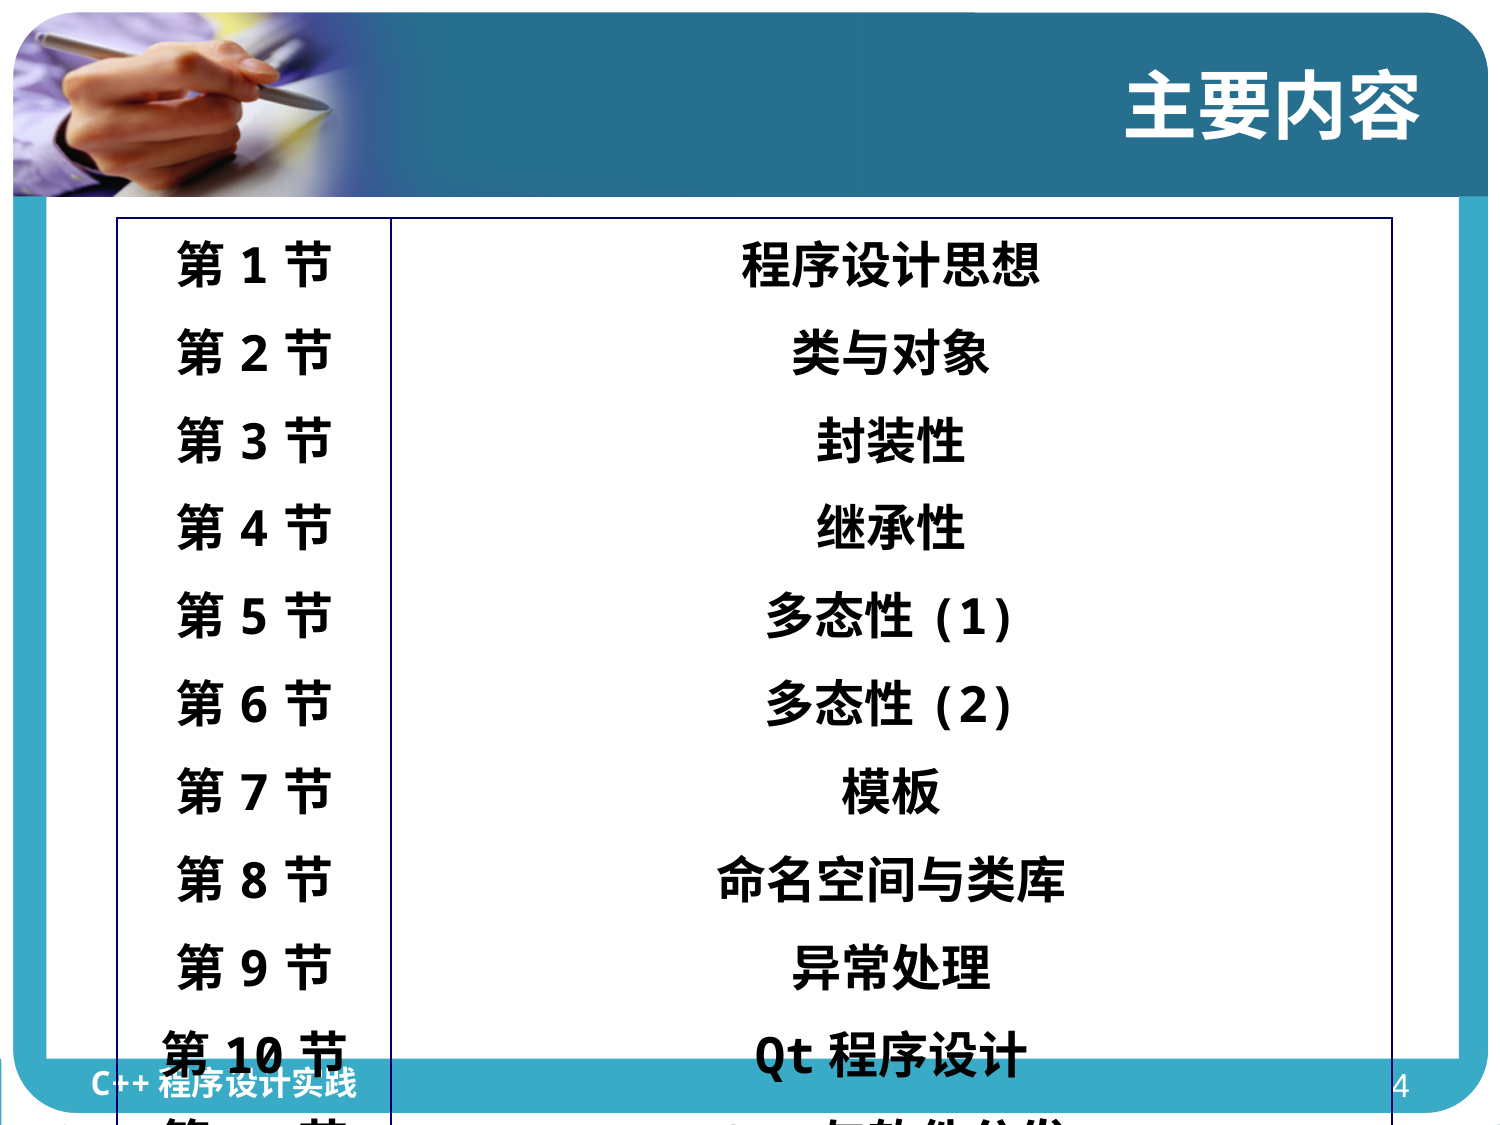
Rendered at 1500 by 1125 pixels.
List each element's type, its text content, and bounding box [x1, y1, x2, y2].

table_header 第1节 [118, 219, 390, 306]
table_cell 第3节 [118, 394, 390, 481]
table_cell 类与对象 [392, 306, 1391, 394]
table_cell 第5节 [118, 569, 390, 657]
table_cell C++与软件分发 [392, 1096, 1391, 1125]
table_cell 第8节 [118, 833, 390, 920]
table_cell 第6节 [118, 657, 390, 745]
title 主要内容 [324, 57, 1438, 150]
table_header 程序设计思想 [392, 219, 1391, 306]
slide_number 4 [1393, 1054, 1425, 1114]
table_cell 第11节 [118, 1096, 390, 1125]
table_cell 继承性 [392, 481, 1391, 569]
table_cell Qt程序设计 [392, 1008, 1391, 1096]
table_cell 第7节 [118, 745, 390, 833]
table_cell 第2节 [118, 306, 390, 394]
table_cell 异常处理 [392, 920, 1391, 1008]
table_cell 封装性 [392, 394, 1391, 481]
table_cell 第9节 [118, 920, 390, 1008]
table_cell 第10节 [118, 1008, 390, 1096]
table_cell 命名空间与类库 [392, 833, 1391, 920]
table_cell 多态性(1) [392, 569, 1391, 657]
table_cell 多态性(2) [392, 657, 1391, 745]
footer C++程序设计实践 [75, 1054, 116, 1114]
picture [14, 13, 1488, 197]
table_cell 第4节 [118, 481, 390, 569]
table_cell 模板 [392, 745, 1391, 833]
